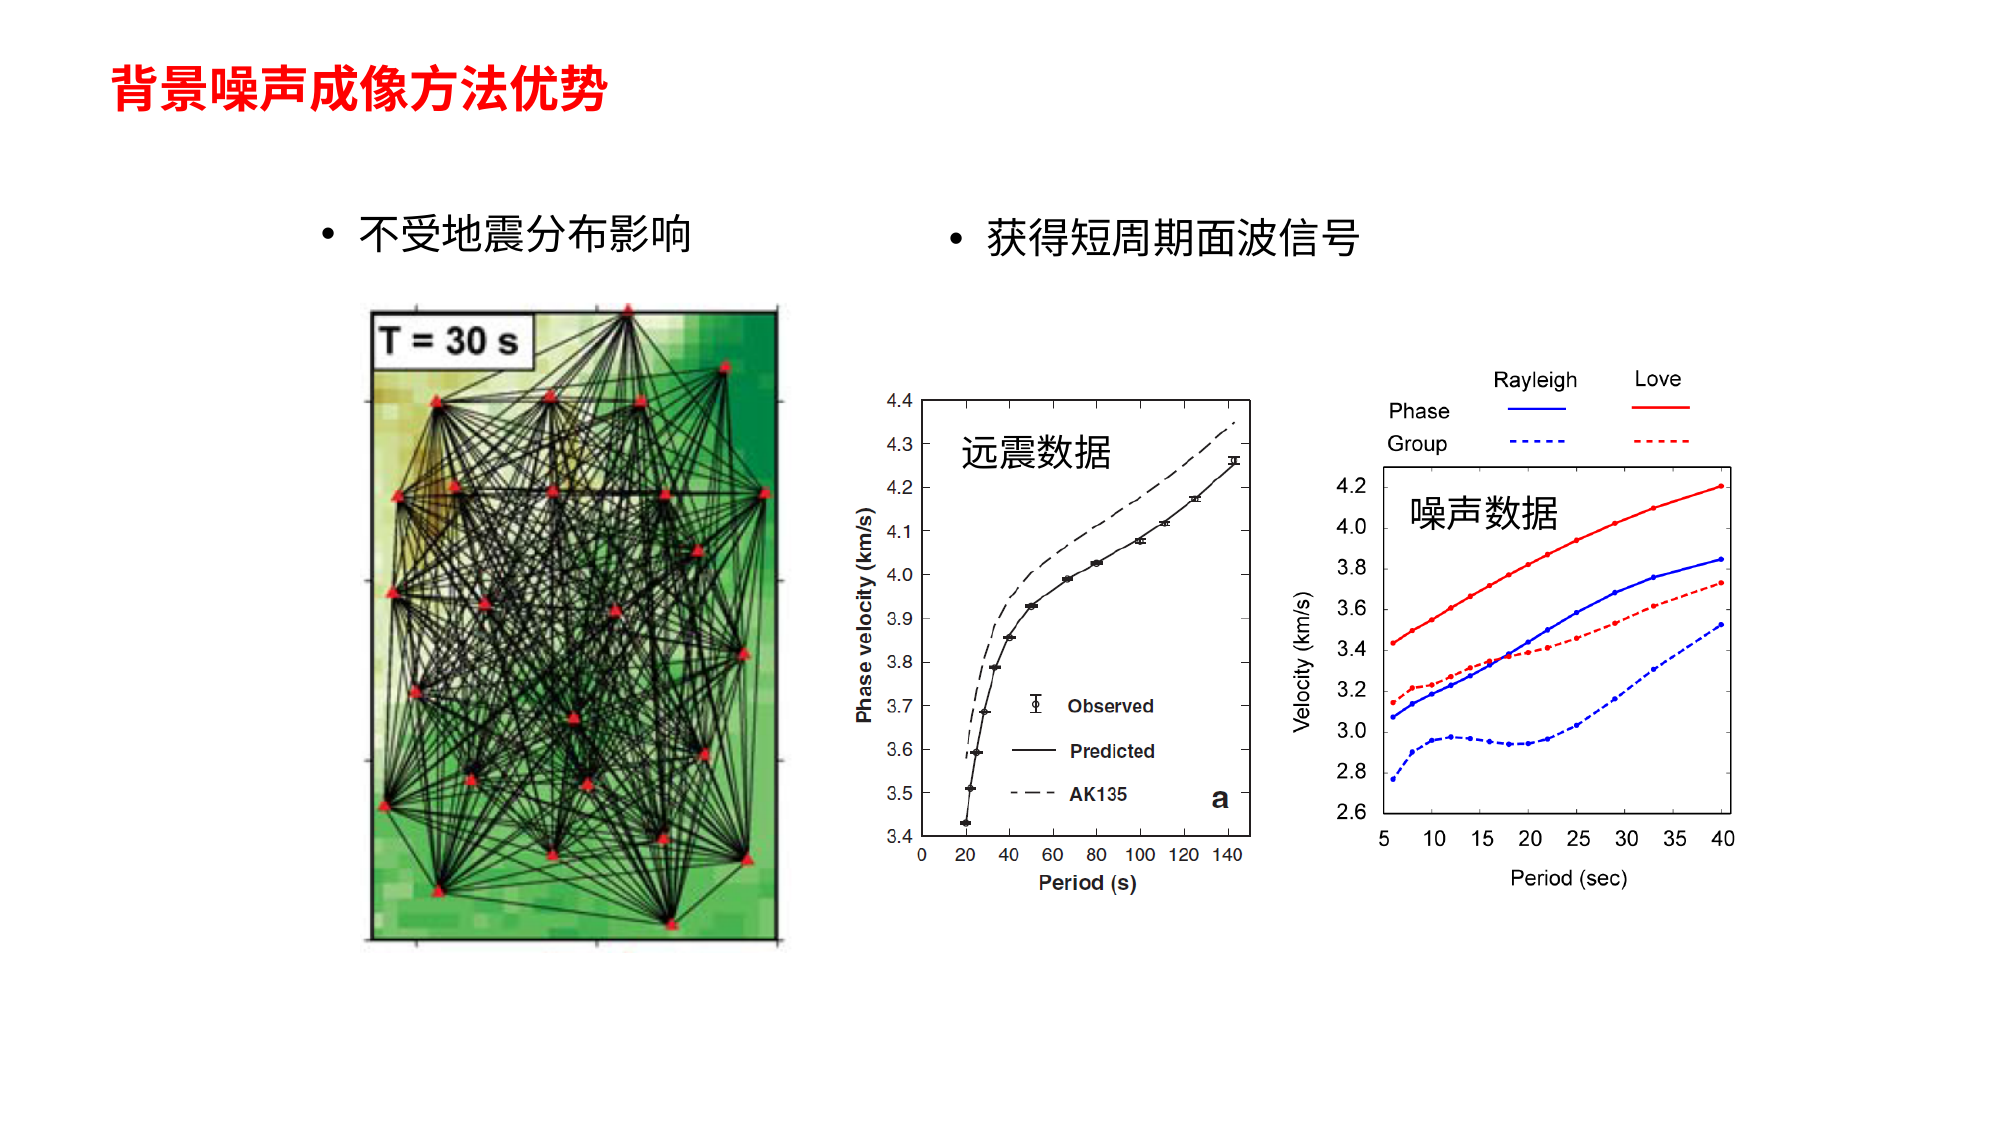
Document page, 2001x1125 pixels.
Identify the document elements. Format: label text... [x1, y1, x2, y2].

text_box 背景噪声成像方法优势 [95, 50, 625, 125]
picture [1290, 367, 1735, 892]
picture [360, 289, 792, 953]
list 不受地震分布影响 [305, 205, 847, 920]
picture [846, 385, 1261, 899]
list 获得短周期面波信号 [933, 210, 1572, 925]
